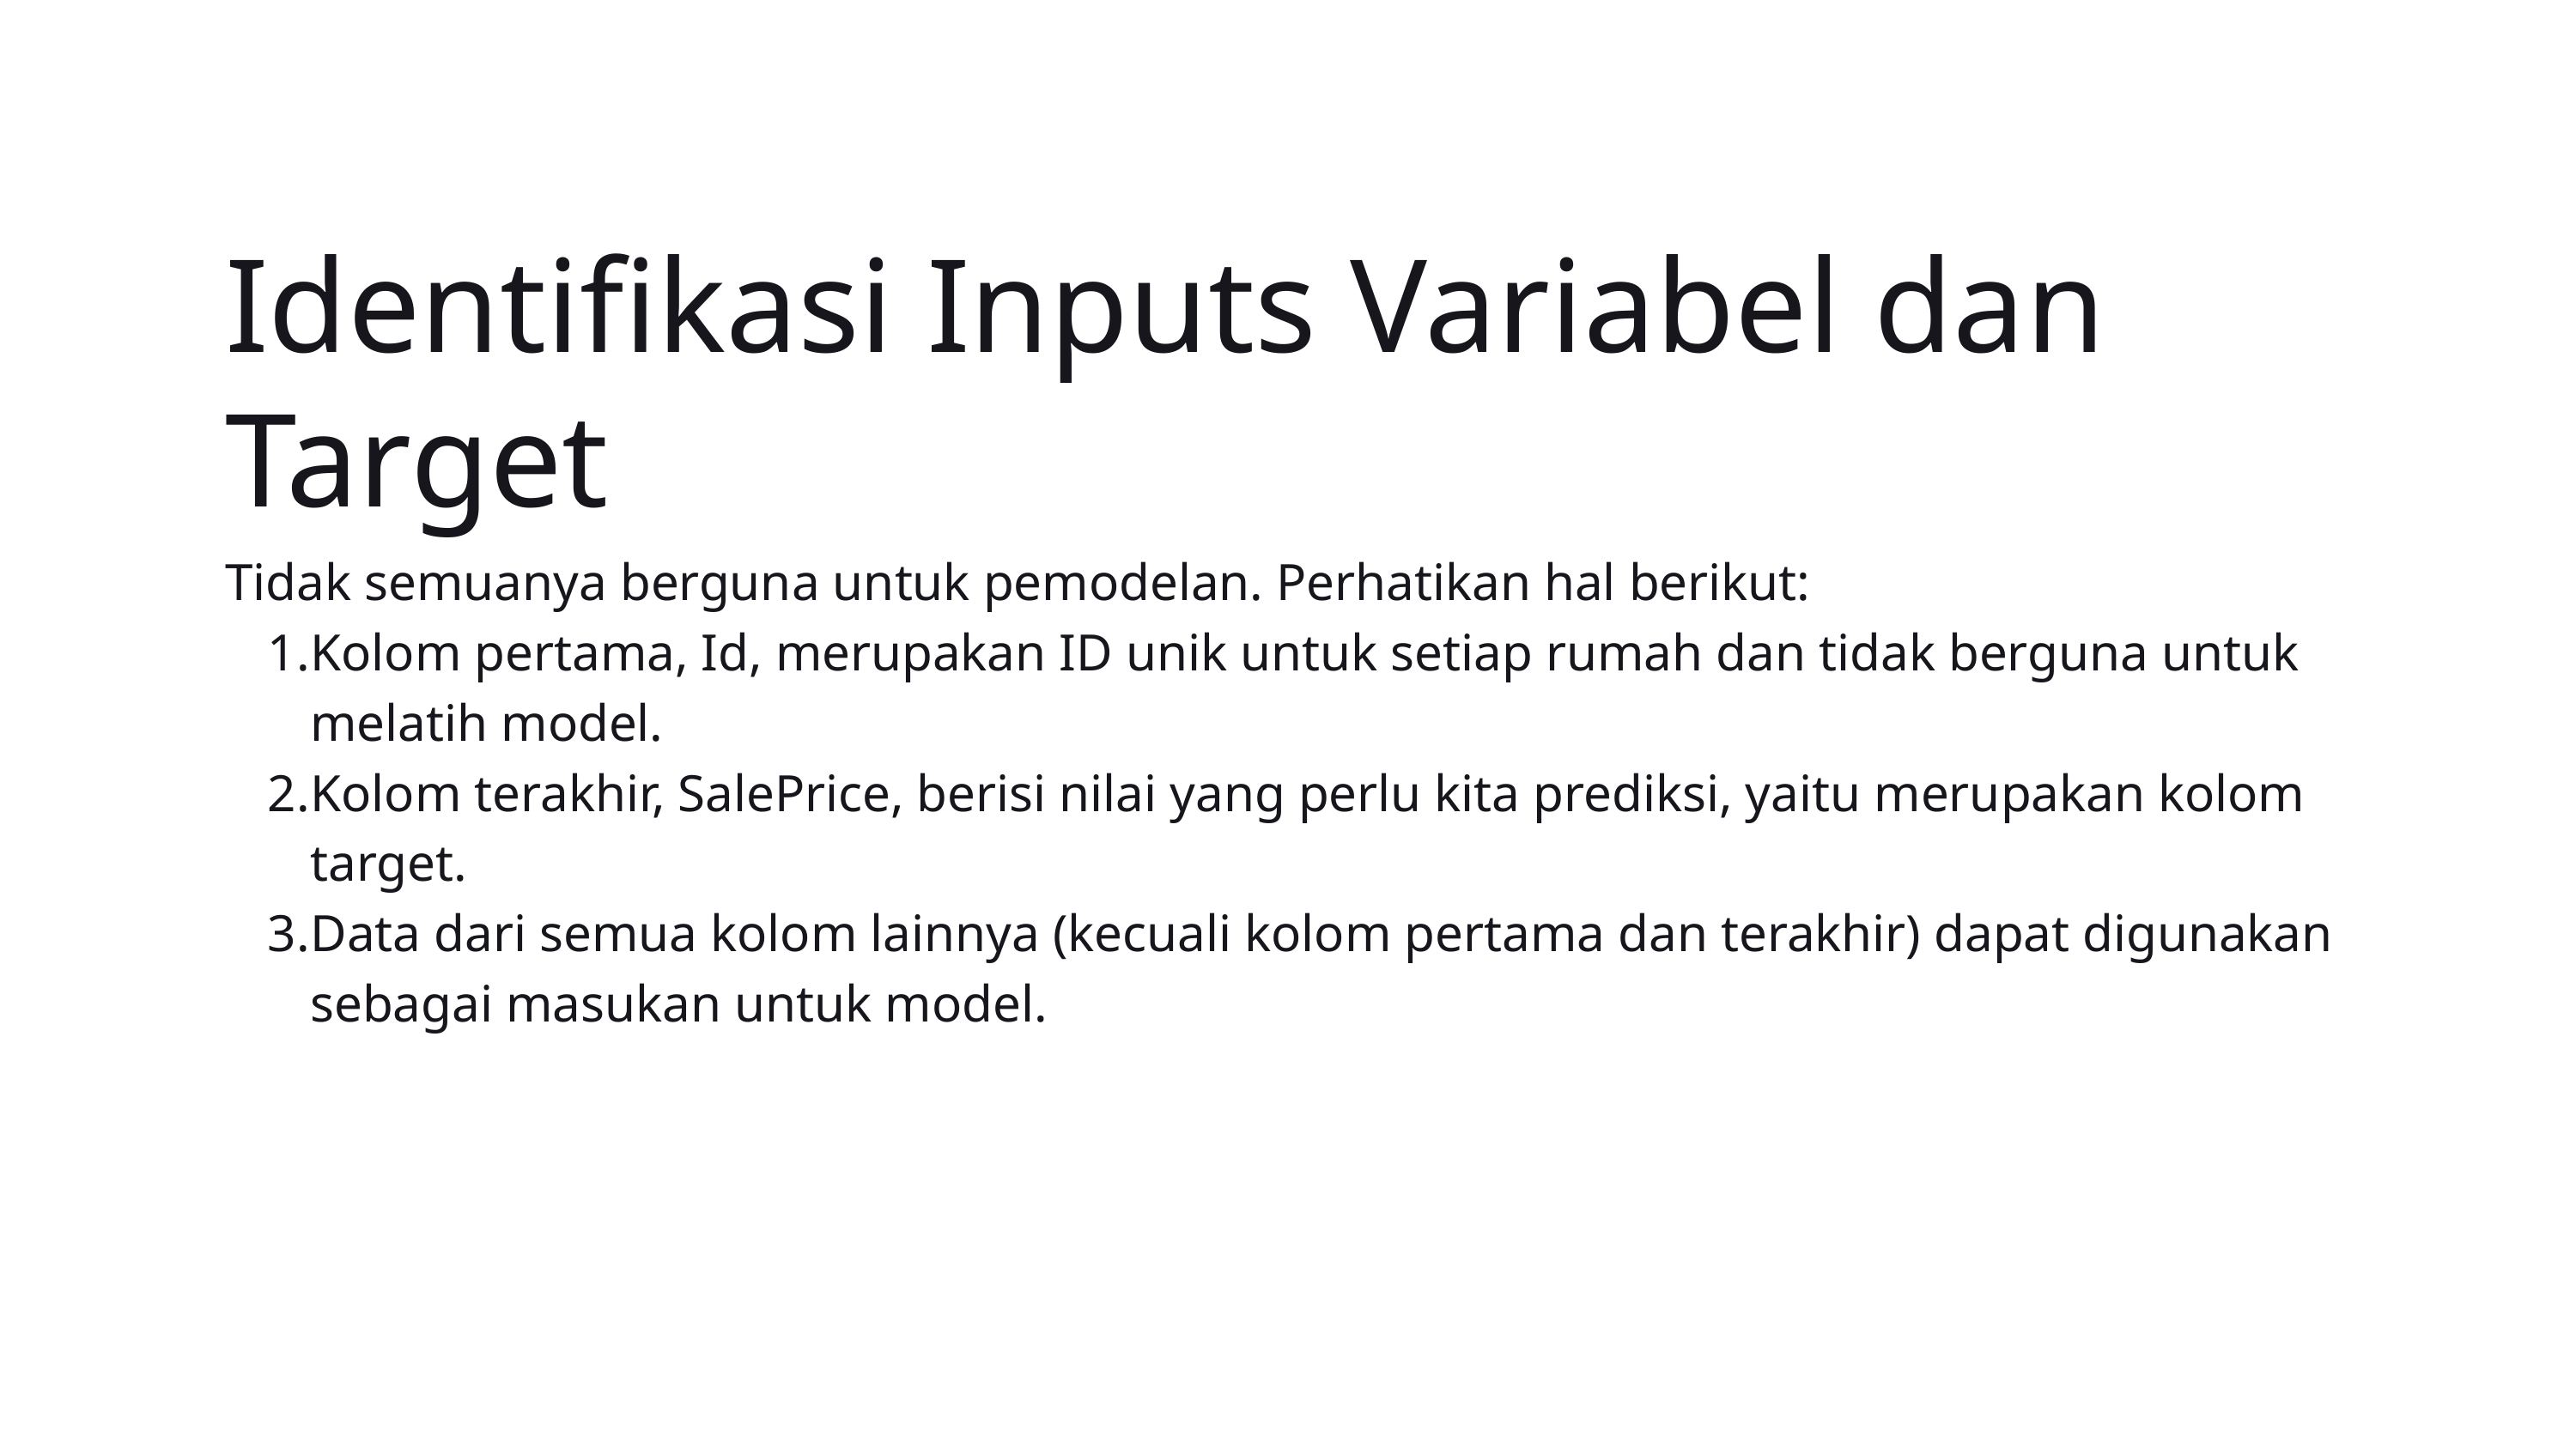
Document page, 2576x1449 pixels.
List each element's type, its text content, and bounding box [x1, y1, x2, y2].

text_box Identifikasi Inputs Variabel dan Target [225, 223, 2351, 533]
text_box Tidak semuanya berguna untuk pemodelan. Perhatikan hal berikut: Kolom pertama, Id, merupakan ID unik untuk setiap rumah dan tidak berguna untuk melatih model. Kolom terakhir, SalePrice, berisi nilai yang perlu kita prediksi, yaitu merupakan kolom target. Data dari semua kolom lainnya (kecuali kolom pertama dan terakhir) dapat digunakan sebagai masukan untuk model. [225, 541, 2351, 1102]
